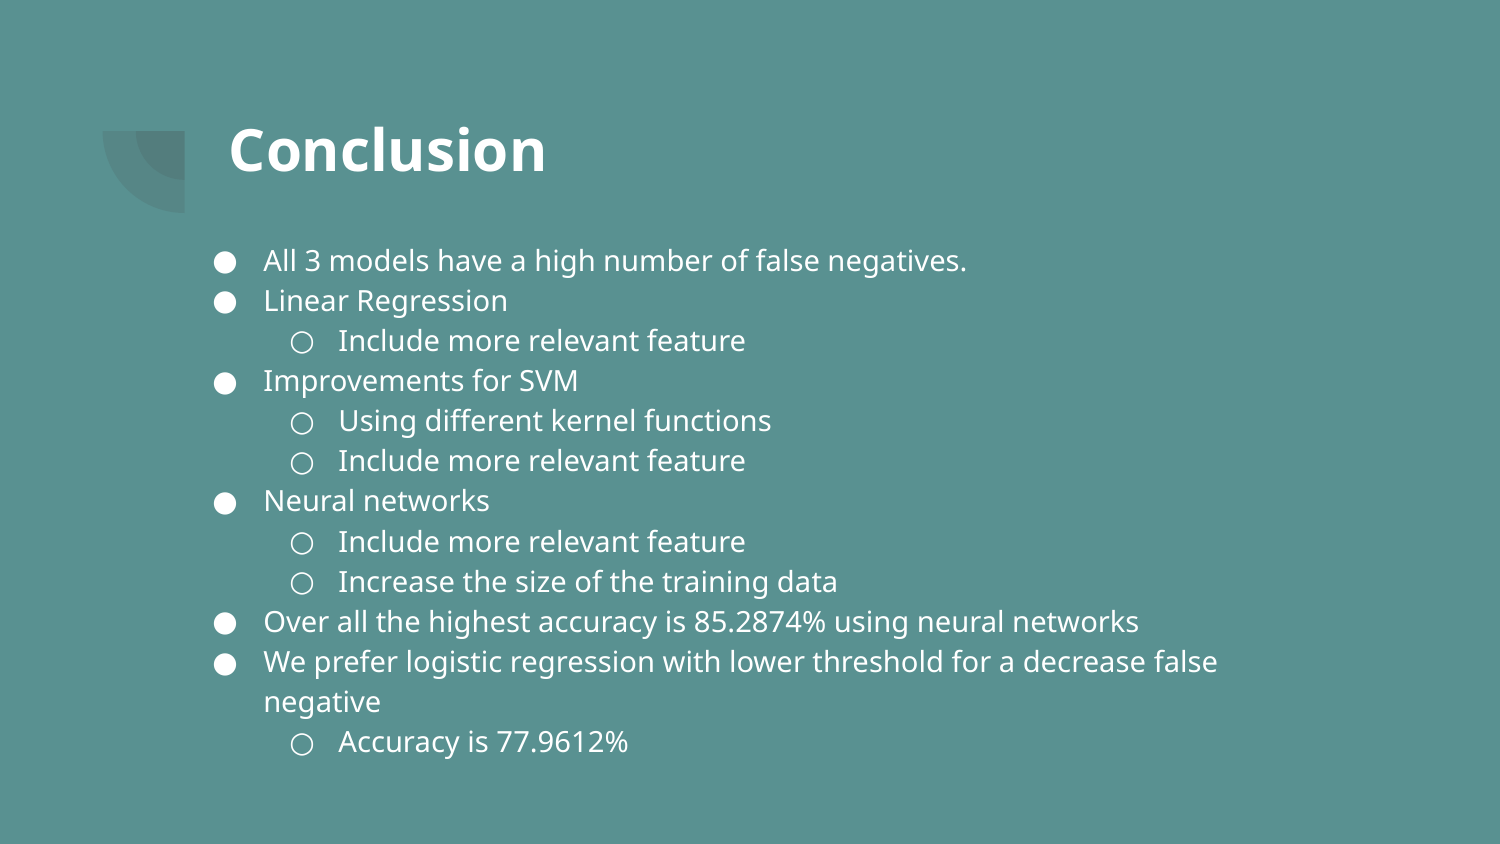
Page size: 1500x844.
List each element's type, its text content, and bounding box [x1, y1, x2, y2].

title Conclusion [213, 98, 1368, 263]
list All 3 models have a high number of false negatives. Linear Regression Include more relevant feature Improvements for SVM Using different kernel functions Include more relevant feature Neural networks Include more relevant feature Increase the size of the training data Over all the highest accuracy is 85.2874% using neural networks We prefer logistic regression with lower threshold for a decrease false negative Accuracy is 77.9612% [173, 221, 1327, 639]
